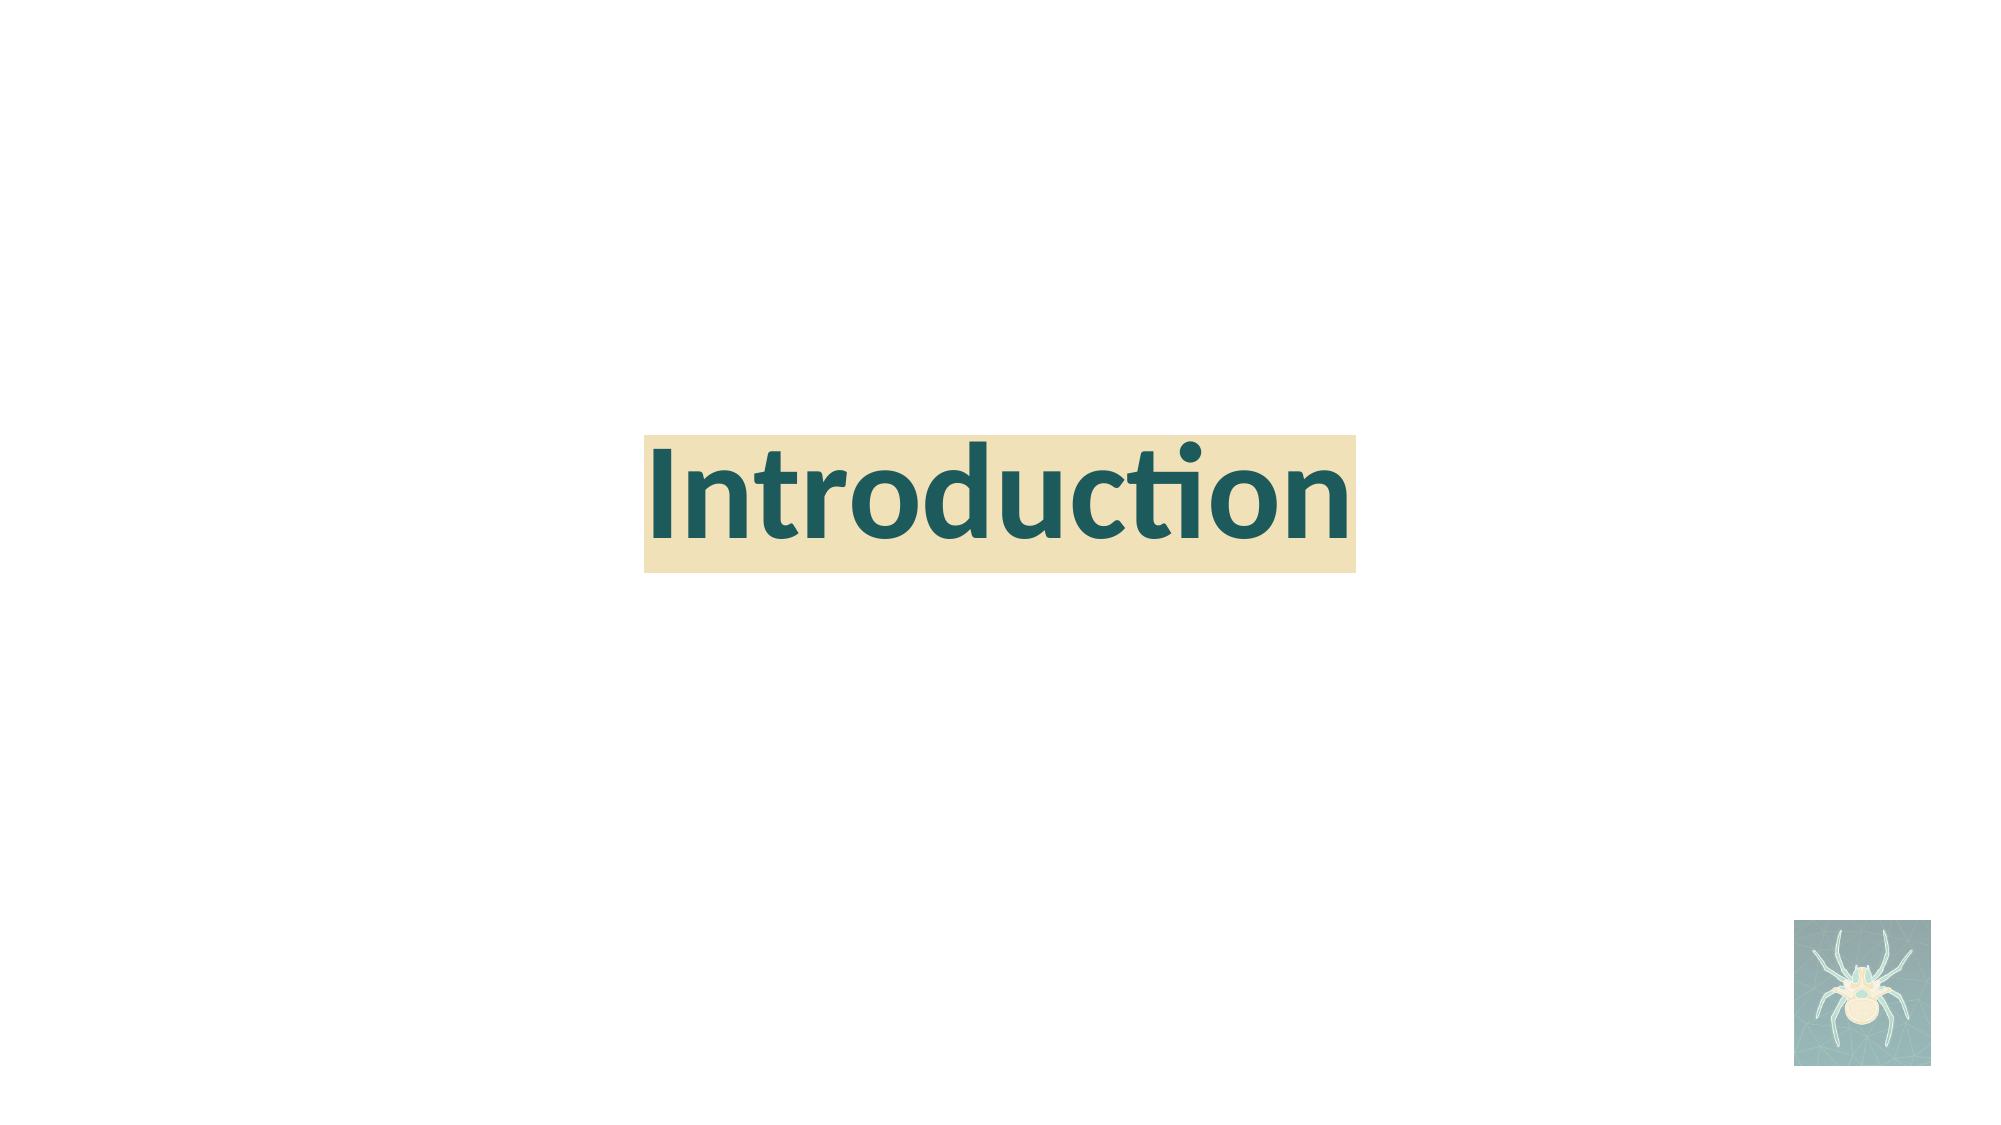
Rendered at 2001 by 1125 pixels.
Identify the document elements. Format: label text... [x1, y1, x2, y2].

title Introduction [249, 184, 1750, 576]
